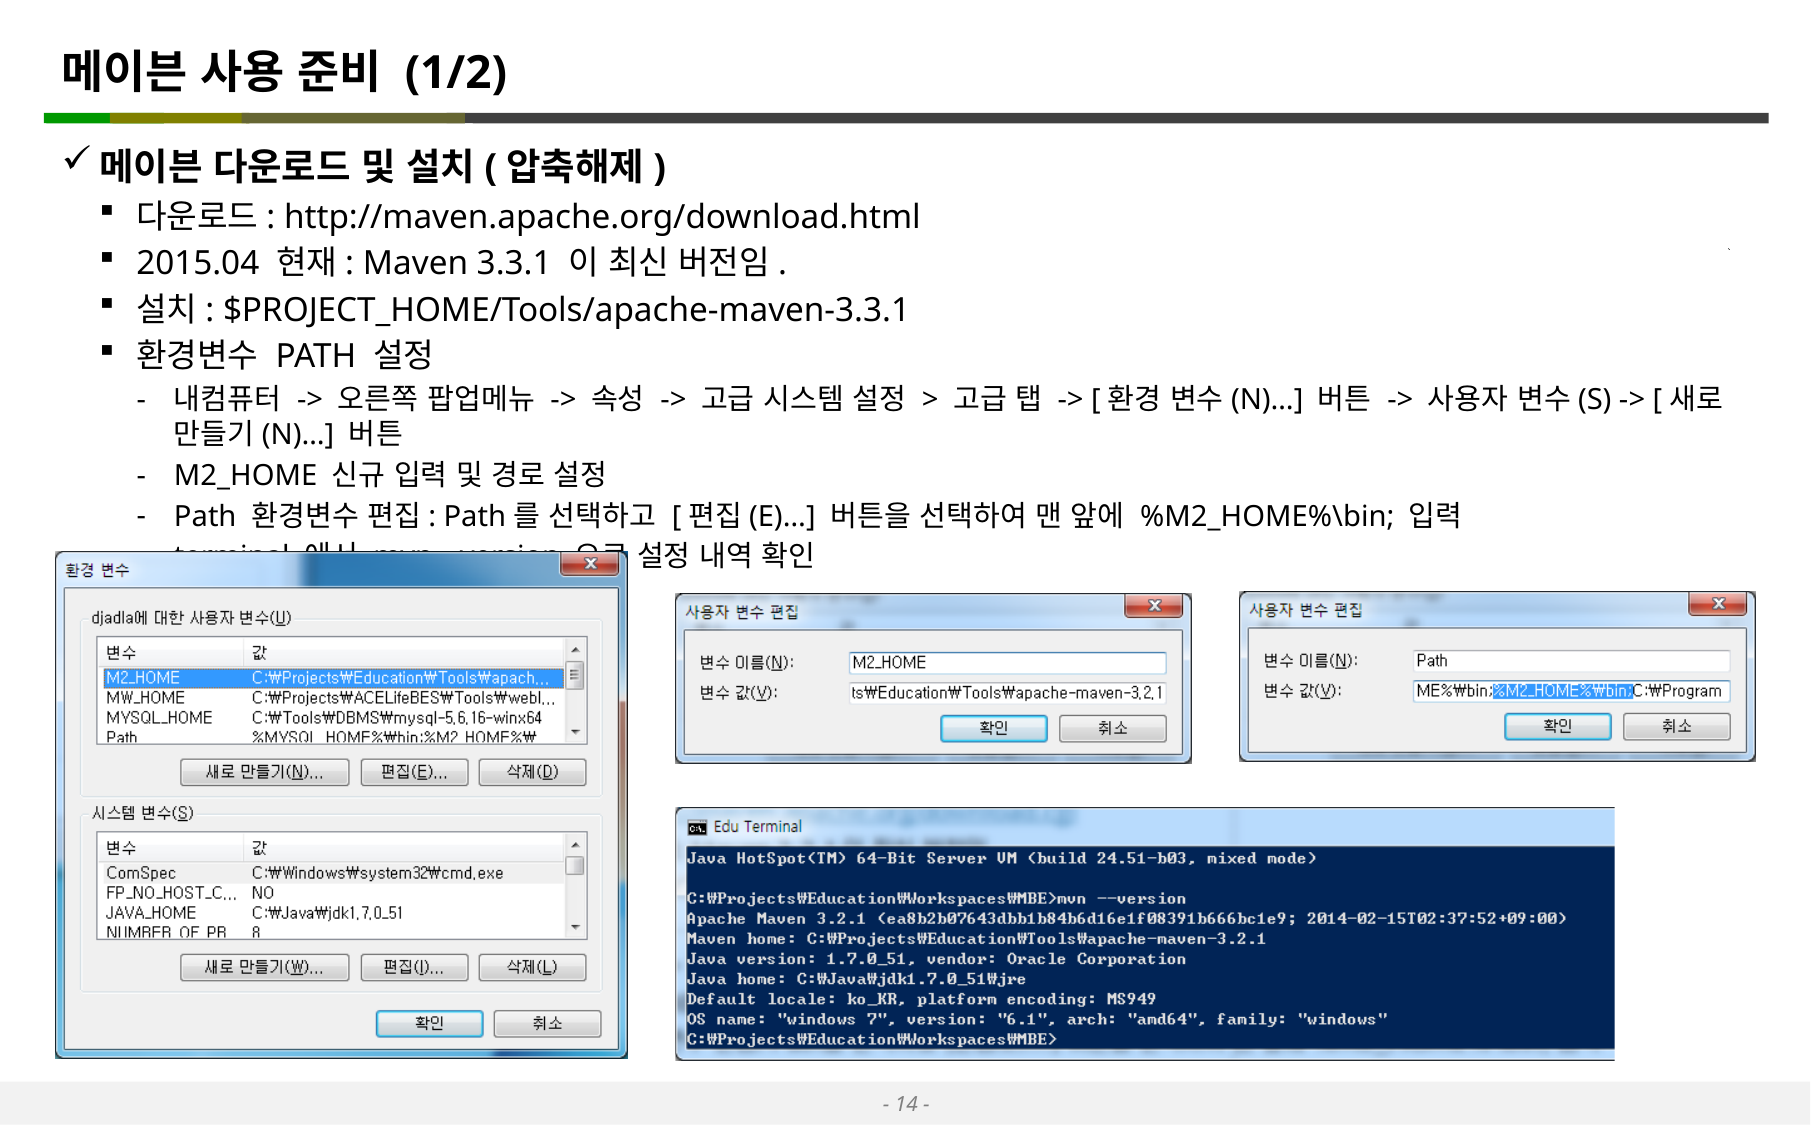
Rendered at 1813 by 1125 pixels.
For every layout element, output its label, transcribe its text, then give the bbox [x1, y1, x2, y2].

picture [674, 807, 1615, 1061]
picture [55, 550, 628, 1059]
list 메이븐 다운로드 및 설치(압축해제) 다운로드: http://maven.apache.org/download.html 2015.04 현재: Maven 3.3.1 이 최신 버전임. 설치: $PROJECT_HOME/Tools/apache-maven-3.3.1 환경변수 PATH 설정 내컴퓨터 -> 오른쪽 팝업메뉴 -> 속성 -> 고급 시스템 설정 > 고급 탭 -> [환경 변수(N)…] 버튼 -> 사용자 변수(S) -> [새로 만들기(N)…] 버튼 M2_HOME 신규 입력 및 경로 설정 Path 환경변수 편집: Path를 선택하고 [편집(E)…] 버튼을 선택하여 맨 앞에 %M2_HOME%\bin; 입력 terminal 에서 mvn --version 으로 설정 내역 확인 [55, 137, 1781, 559]
title 메이븐 사용 준비 (1/2) [55, 22, 1557, 118]
picture [1239, 591, 1757, 762]
picture [674, 593, 1192, 764]
